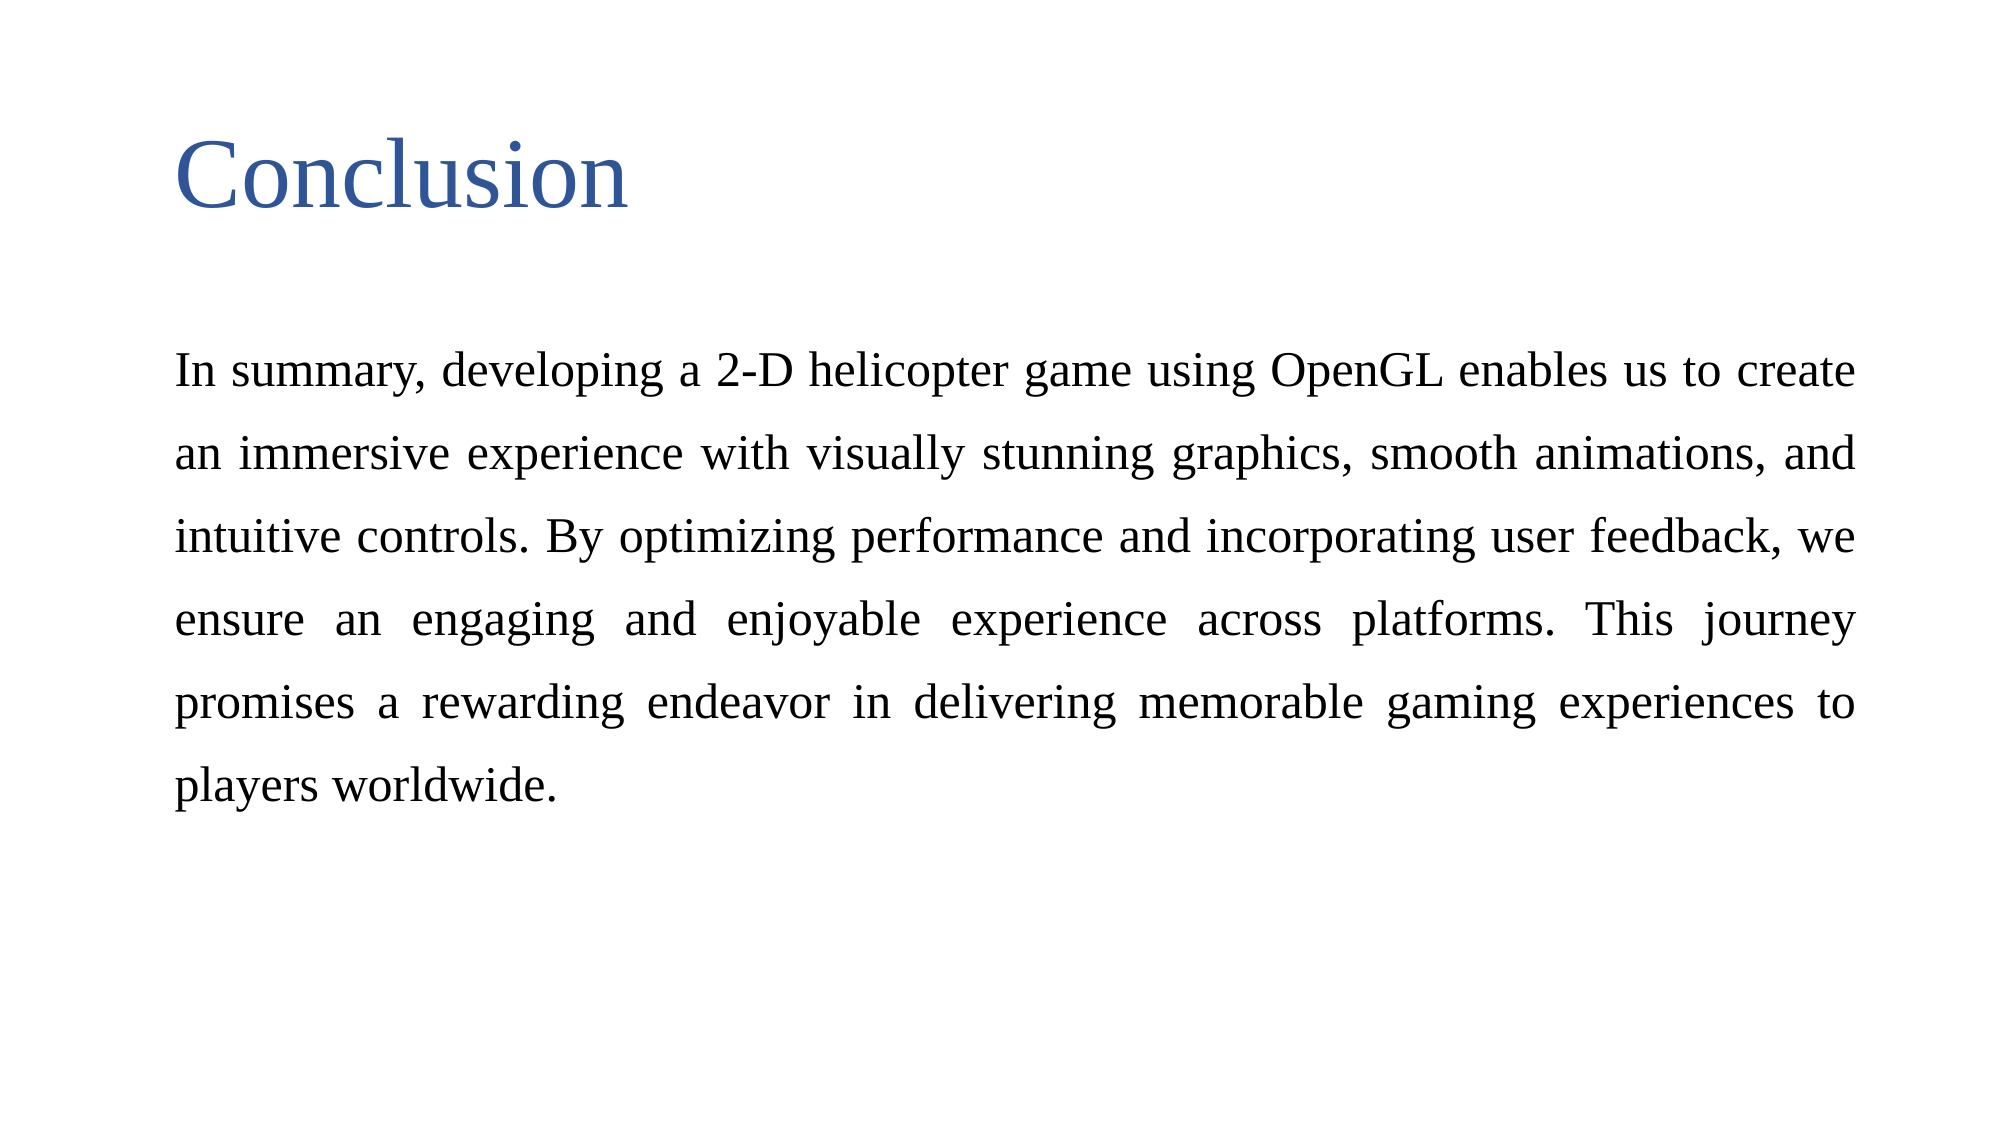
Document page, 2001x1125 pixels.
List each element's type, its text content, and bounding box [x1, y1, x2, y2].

title Conclusion [159, 102, 1186, 235]
subtitle In summary, developing a 2-D helicopter game using OpenGL enables us to create an immersive experience with visually stunning graphics, smooth animations, and intuitive controls. By optimizing performance and incorporating user feedback, we ensure an engaging and enjoyable experience across platforms. This journey promises a rewarding endeavor in delivering memorable gaming experiences to players worldwide. [159, 307, 1873, 986]
